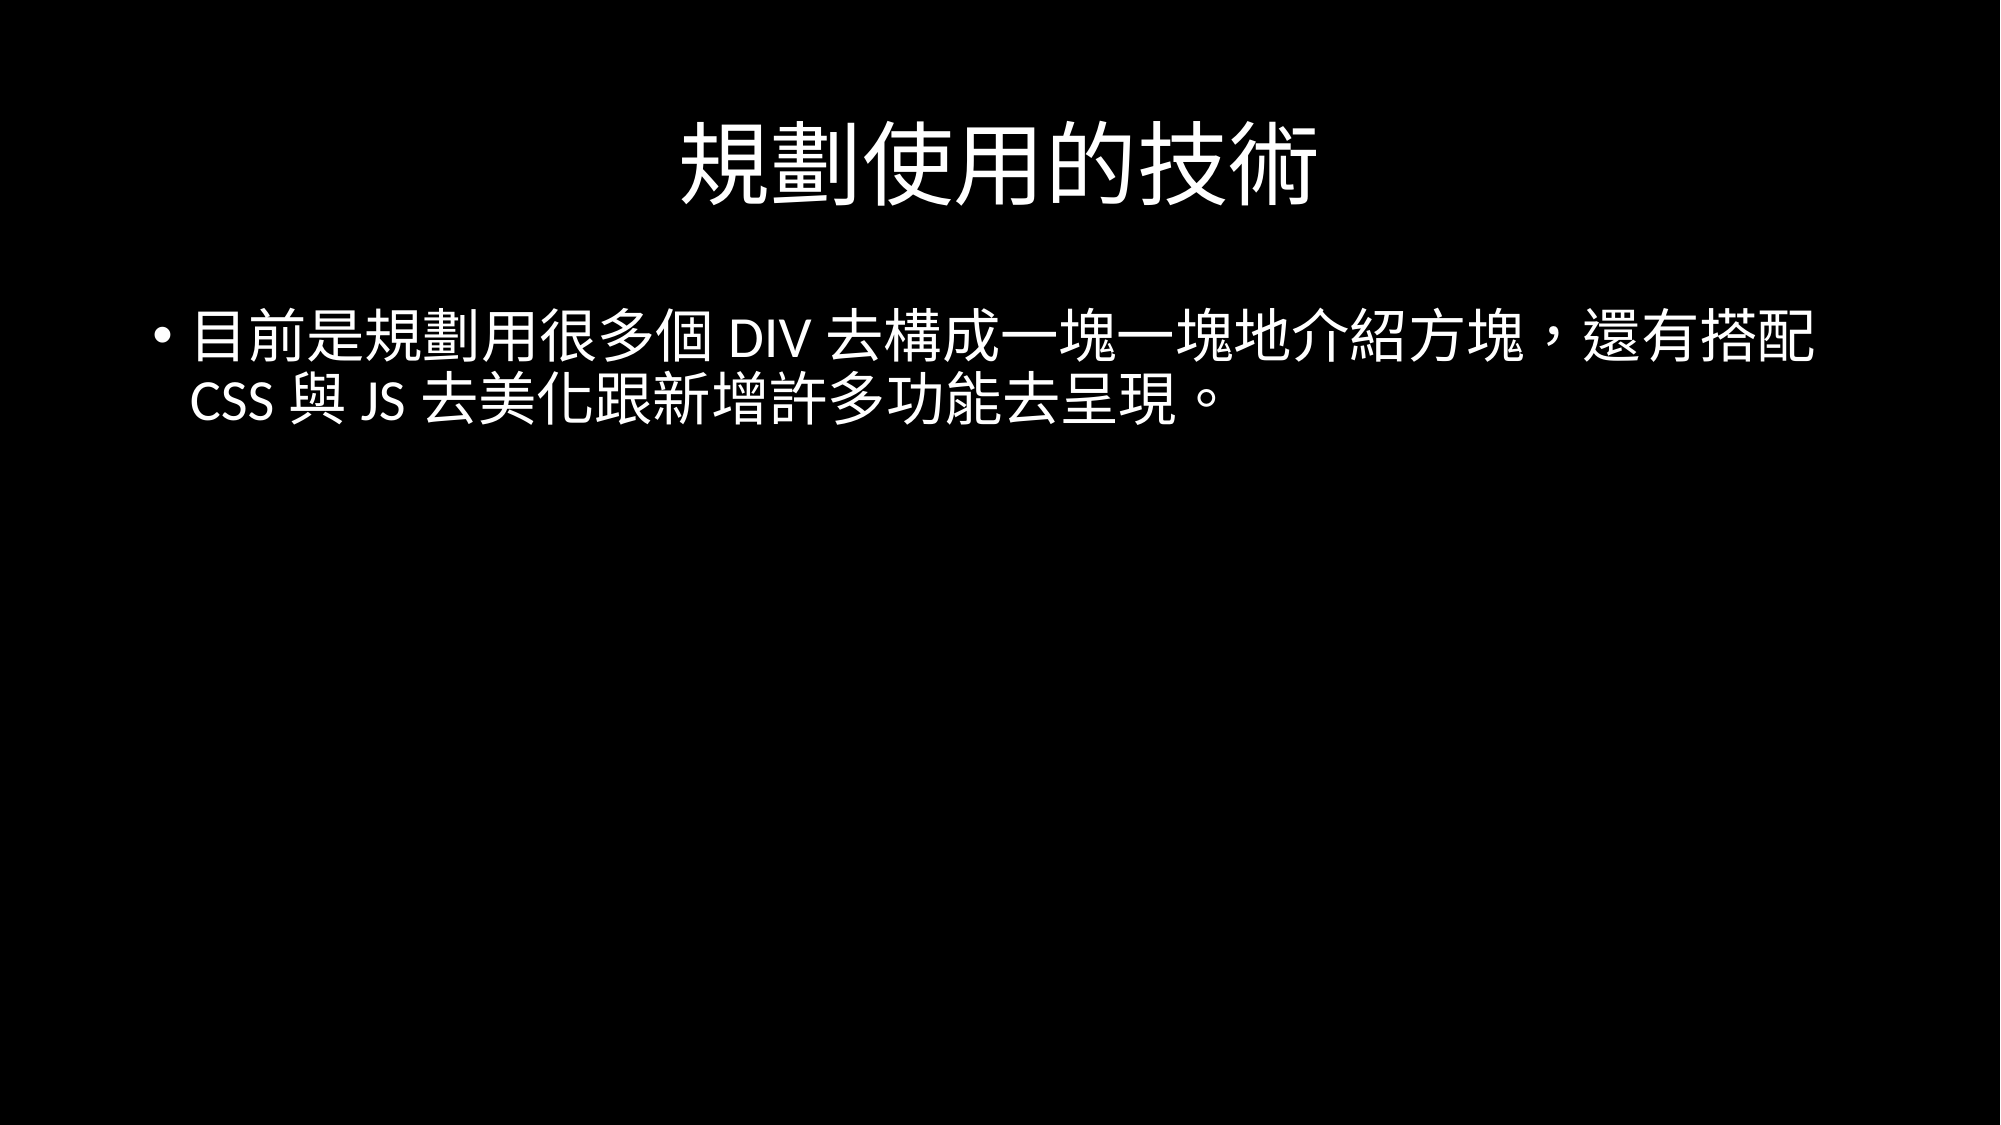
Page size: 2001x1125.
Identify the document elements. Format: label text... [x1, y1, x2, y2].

list 目前是規劃用很多個DIV去構成一塊一塊地介紹方塊，還有搭配CSS與JS去美化跟新增許多功能去呈現。 [137, 299, 1863, 1014]
title 規劃使用的技術 [137, 59, 1863, 278]
